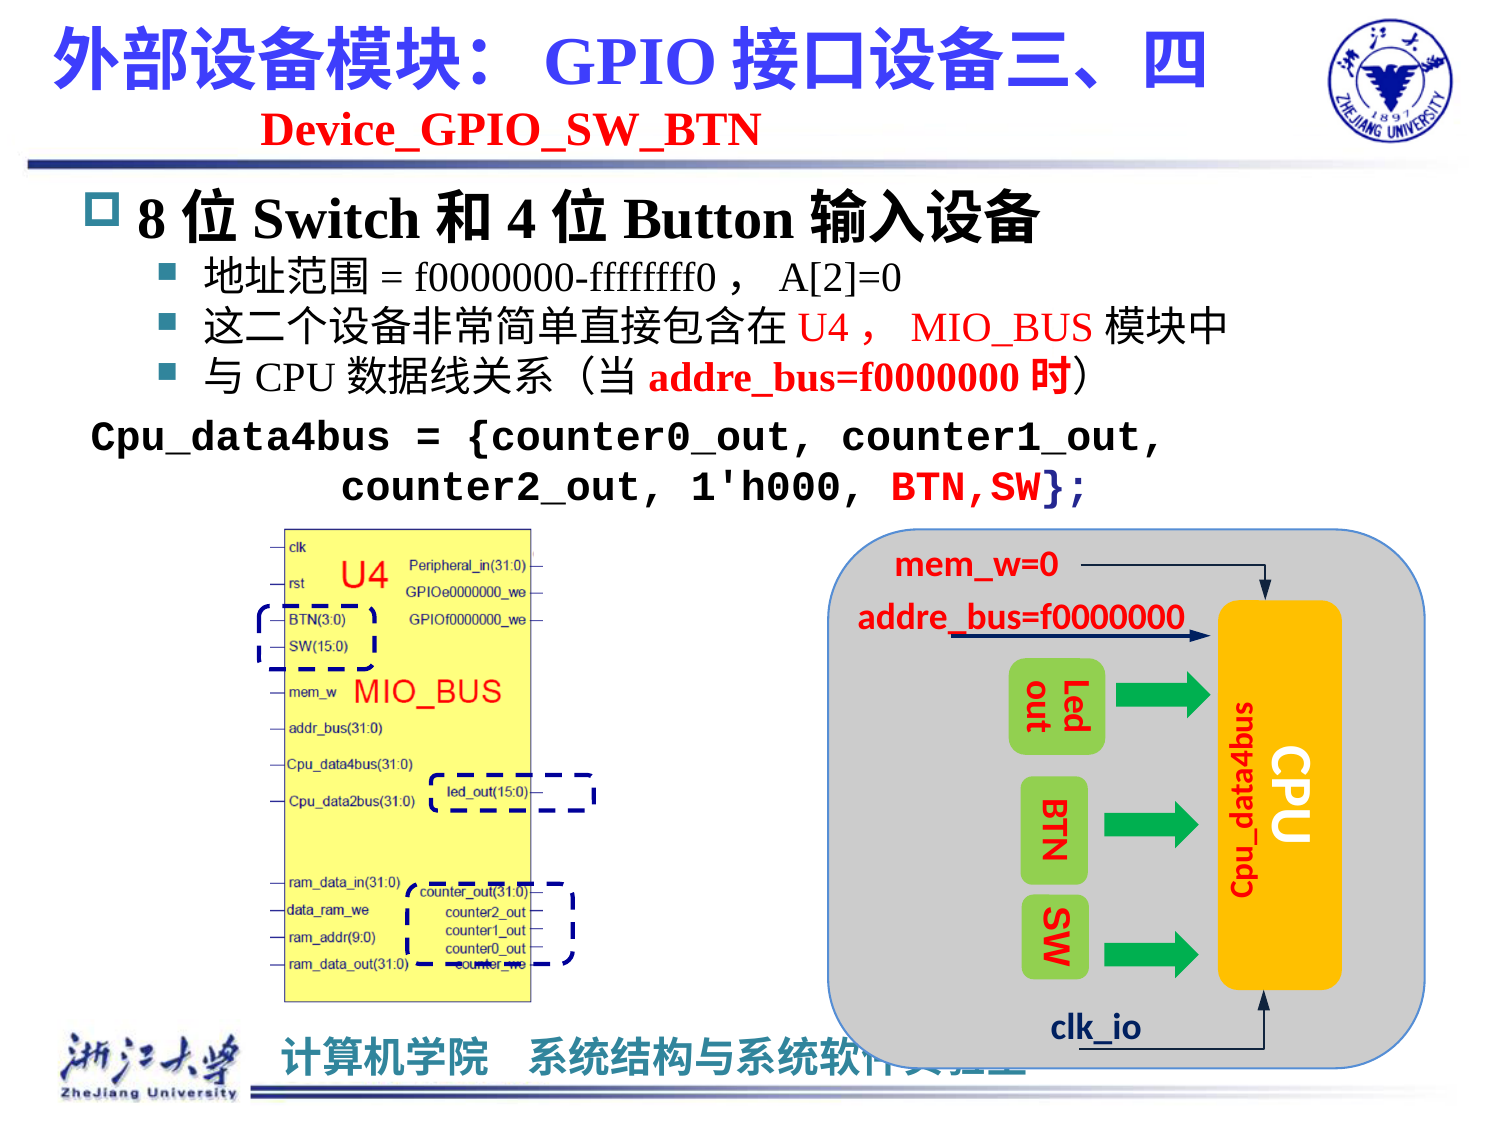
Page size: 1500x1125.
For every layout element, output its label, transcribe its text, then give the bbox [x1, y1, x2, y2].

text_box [820, 529, 1425, 1069]
text_box [549, 881, 575, 967]
list 8位Switch和4位Button输入设备 地址范围= f0000000-ffffffff0，A[2]=0 这二个设备非常简单直接包含在U4，MIO_BUS模块中 与CPU数据线关系（当addre_bus=f0000000时） Cpu_data4bus = {counter0_out, counter1_out, counter2_out, 1'h000, BTN,SW}; [66, 172, 1472, 988]
picture [7, 0, 1493, 1125]
text_box [256, 604, 265, 669]
title 外部设备模块：GPIO接口设备三、四 Device_GPIO_SW_BTN [37, 7, 1329, 164]
text_box [549, 772, 596, 813]
